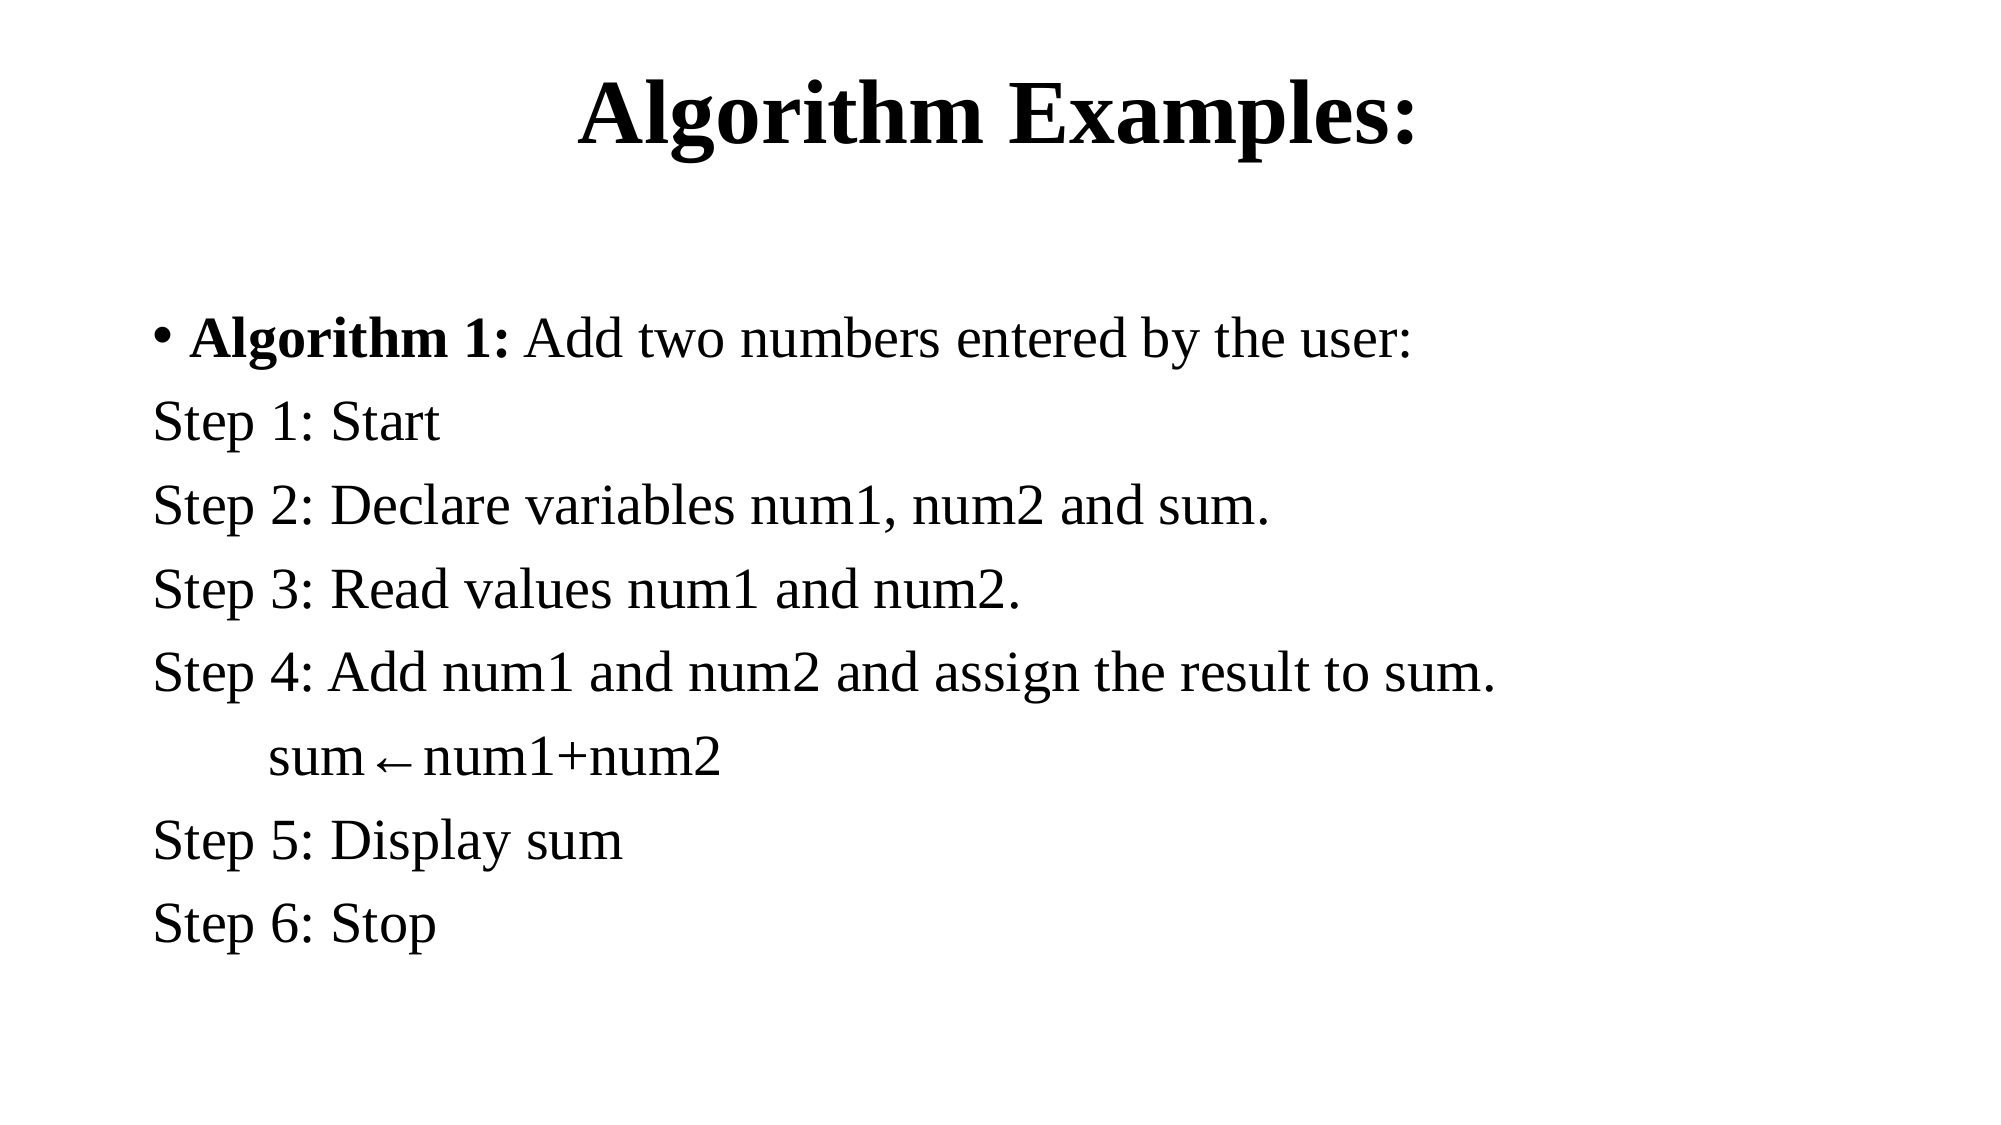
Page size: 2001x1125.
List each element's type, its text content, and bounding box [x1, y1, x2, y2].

list Algorithm 1: Add two numbers entered by the user: Step 1: Start Step 2: Declare variables num1, num2 and sum. Step 3: Read values num1 and num2. Step 4: Add num1 and num2 and assign the result to sum. sum←num1+num2 Step 5: Display sum Step 6: Stop [137, 299, 1863, 1014]
title Algorithm Examples: [137, 59, 1863, 278]
